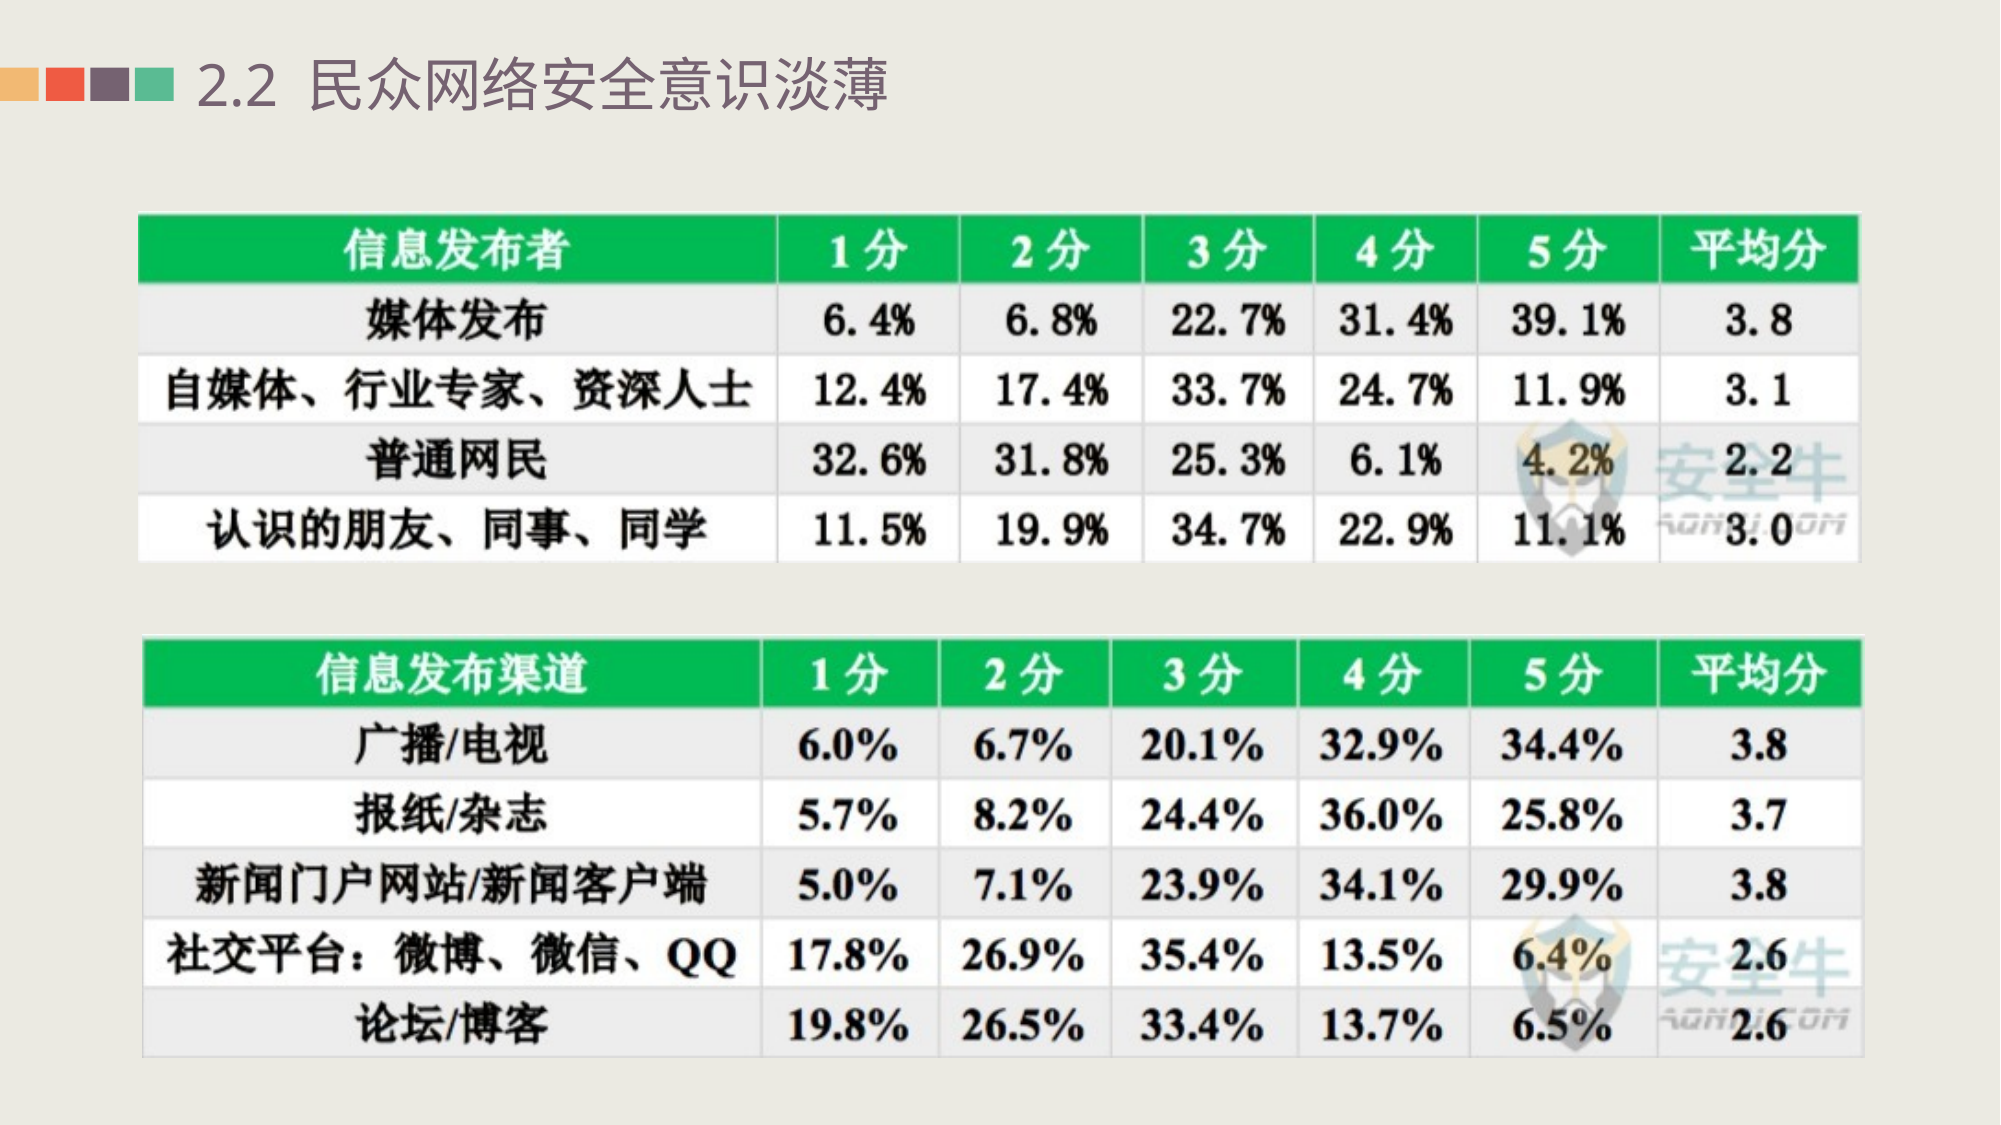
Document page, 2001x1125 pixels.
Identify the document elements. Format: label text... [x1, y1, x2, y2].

picture [142, 634, 1865, 1058]
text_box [0, 67, 174, 101]
picture [138, 211, 1862, 563]
text_box 2.2 民众网络安全意识淡薄 [196, 47, 1176, 118]
